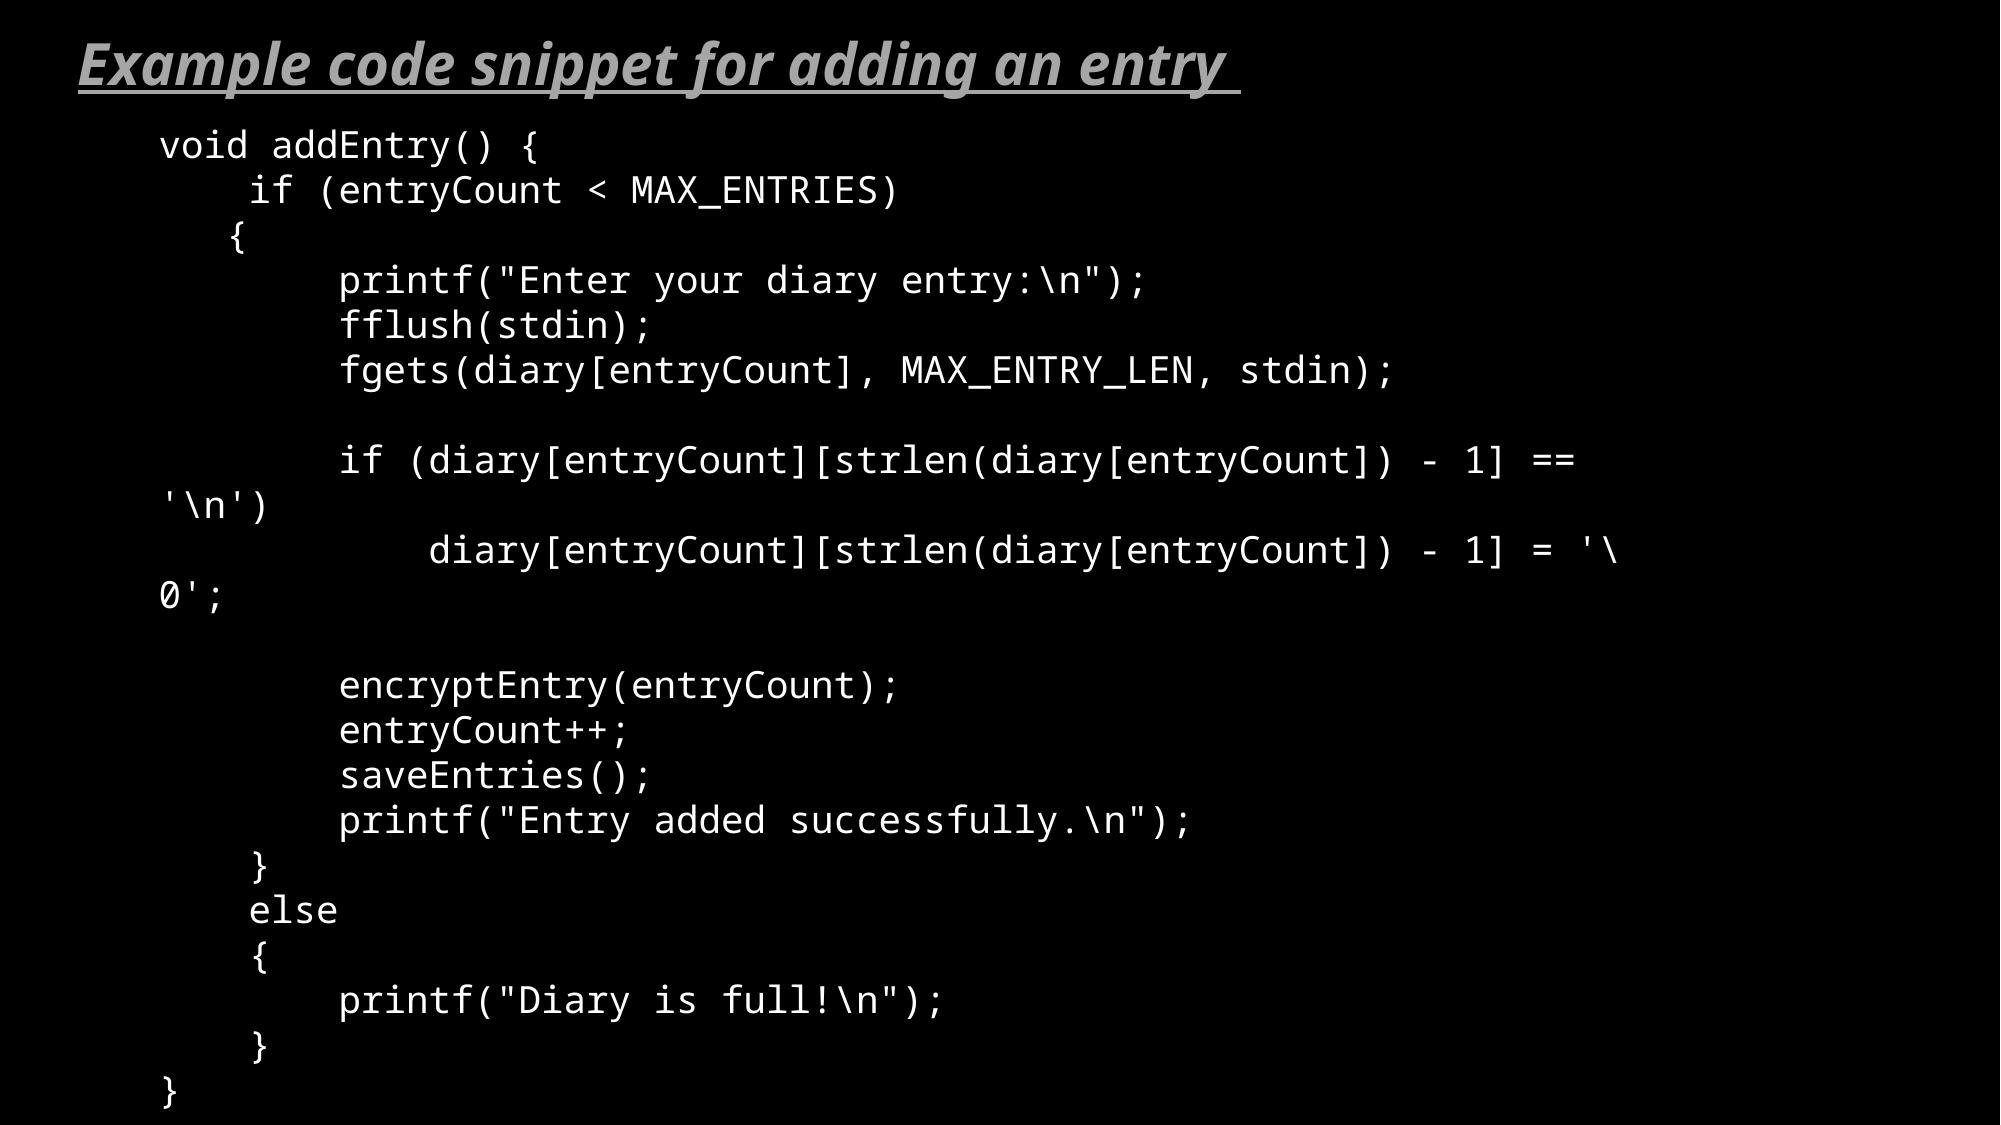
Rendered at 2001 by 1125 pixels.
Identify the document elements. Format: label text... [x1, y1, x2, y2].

text_box void addEntry() { if (entryCount < MAX_ENTRIES) { printf("Enter your diary entry:\n"); fflush(stdin); fgets(diary[entryCount], MAX_ENTRY_LEN, stdin); if (diary[entryCount][strlen(diary[entryCount]) - 1] == '\n') diary[entryCount][strlen(diary[entryCount]) - 1] = '\0'; encryptEntry(entryCount); entryCount++; saveEntries(); printf("Entry added successfully.\n"); } else { printf("Diary is full!\n"); } } [143, 113, 1637, 1125]
text_box Example code snippet for adding an entry [62, 19, 1256, 175]
